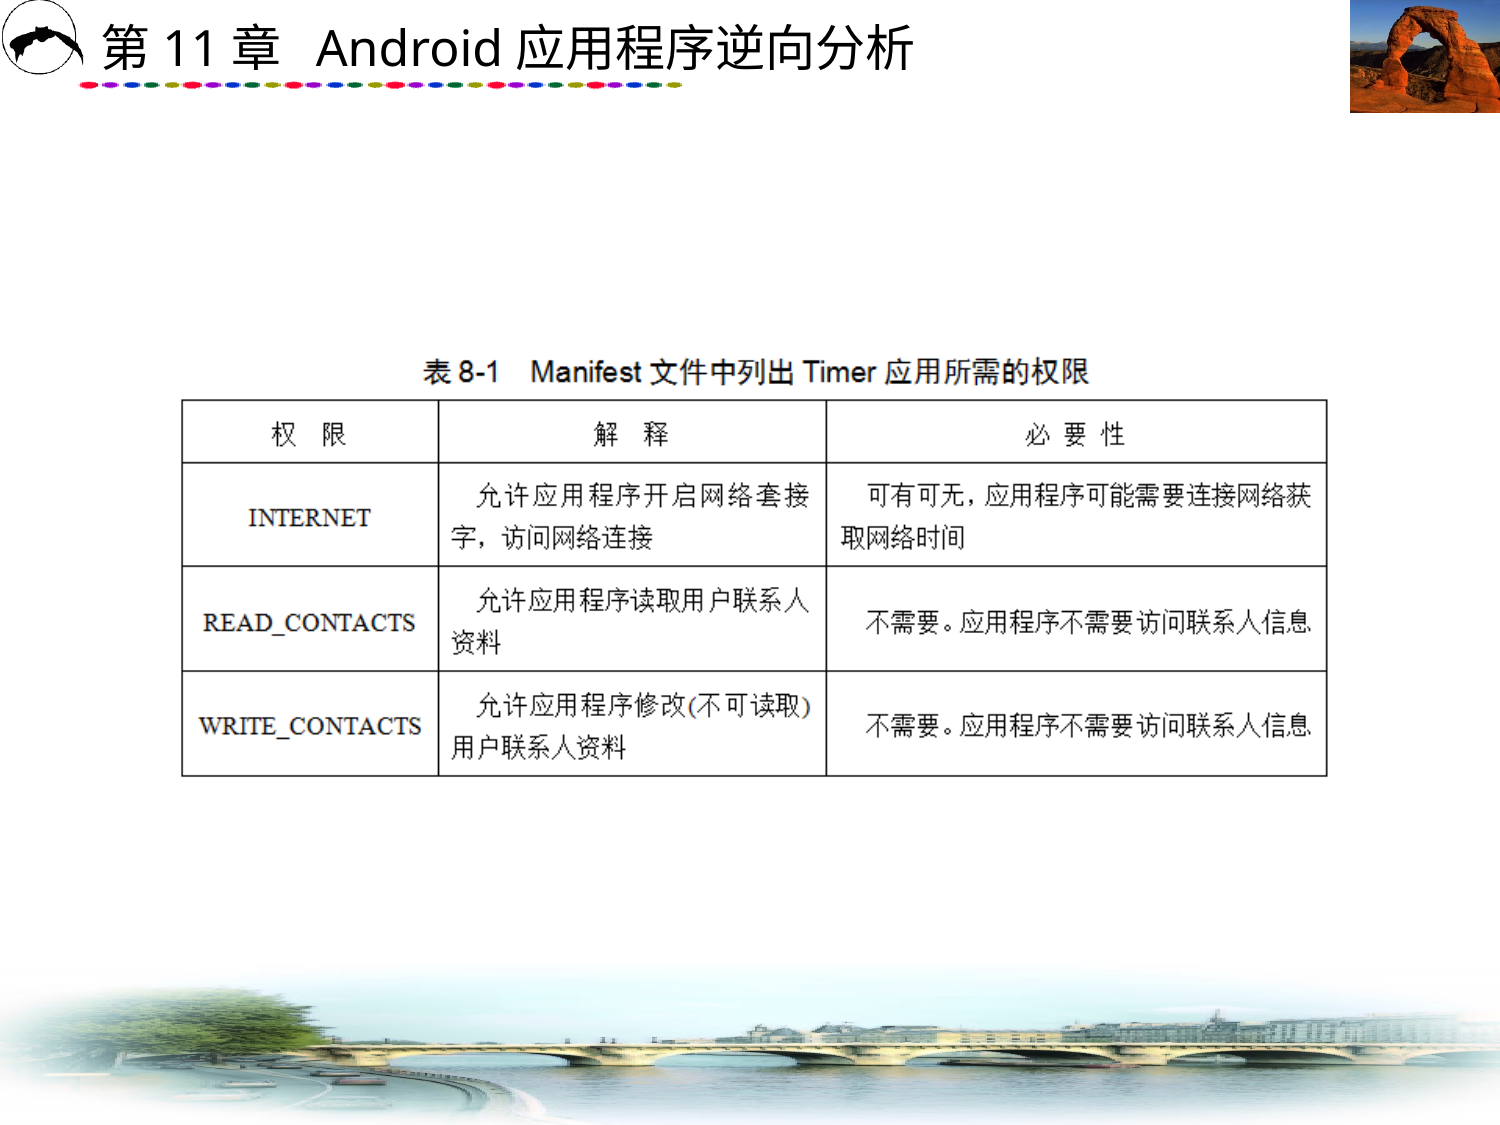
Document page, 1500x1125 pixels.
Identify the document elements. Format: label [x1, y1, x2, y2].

picture [155, 337, 1345, 788]
picture [0, 0, 100, 75]
picture [1350, 0, 1500, 113]
picture [74, 78, 691, 91]
picture [0, 962, 1500, 1125]
